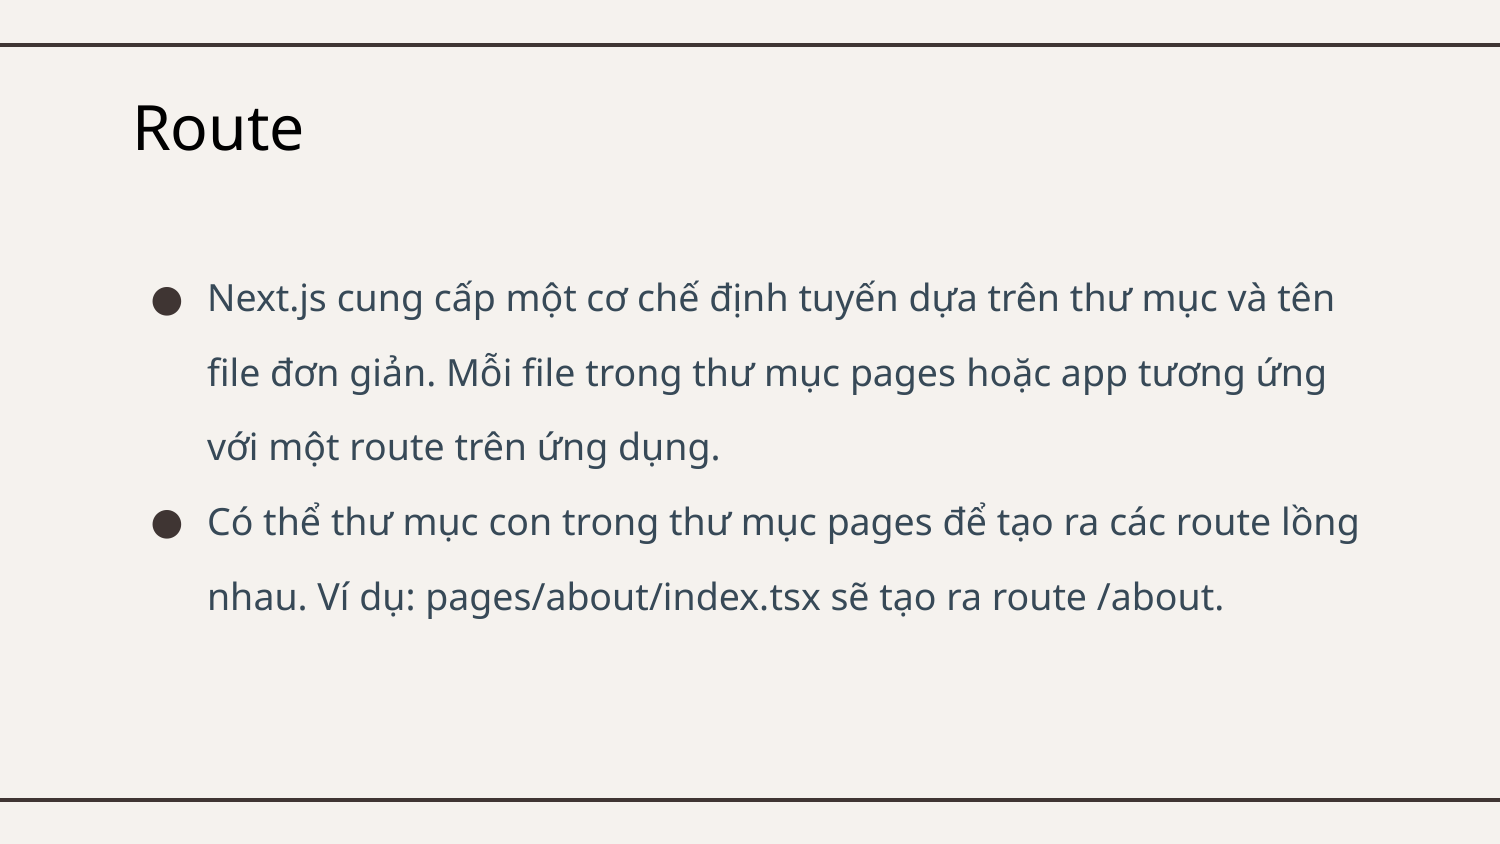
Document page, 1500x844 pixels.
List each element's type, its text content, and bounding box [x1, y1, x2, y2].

subtitle Next.js cung cấp một cơ chế định tuyến dựa trên thư mục và tên file đơn giản. Mỗi file trong thư mục pages hoặc app tương ứng với một route trên ứng dụng. Có thể thư mục con trong thư mục pages để tạo ra các route lồng nhau. Ví dụ: pages/about/index.tsx sẽ tạo ra route /about. [116, 229, 1393, 746]
title Route [116, 72, 822, 167]
